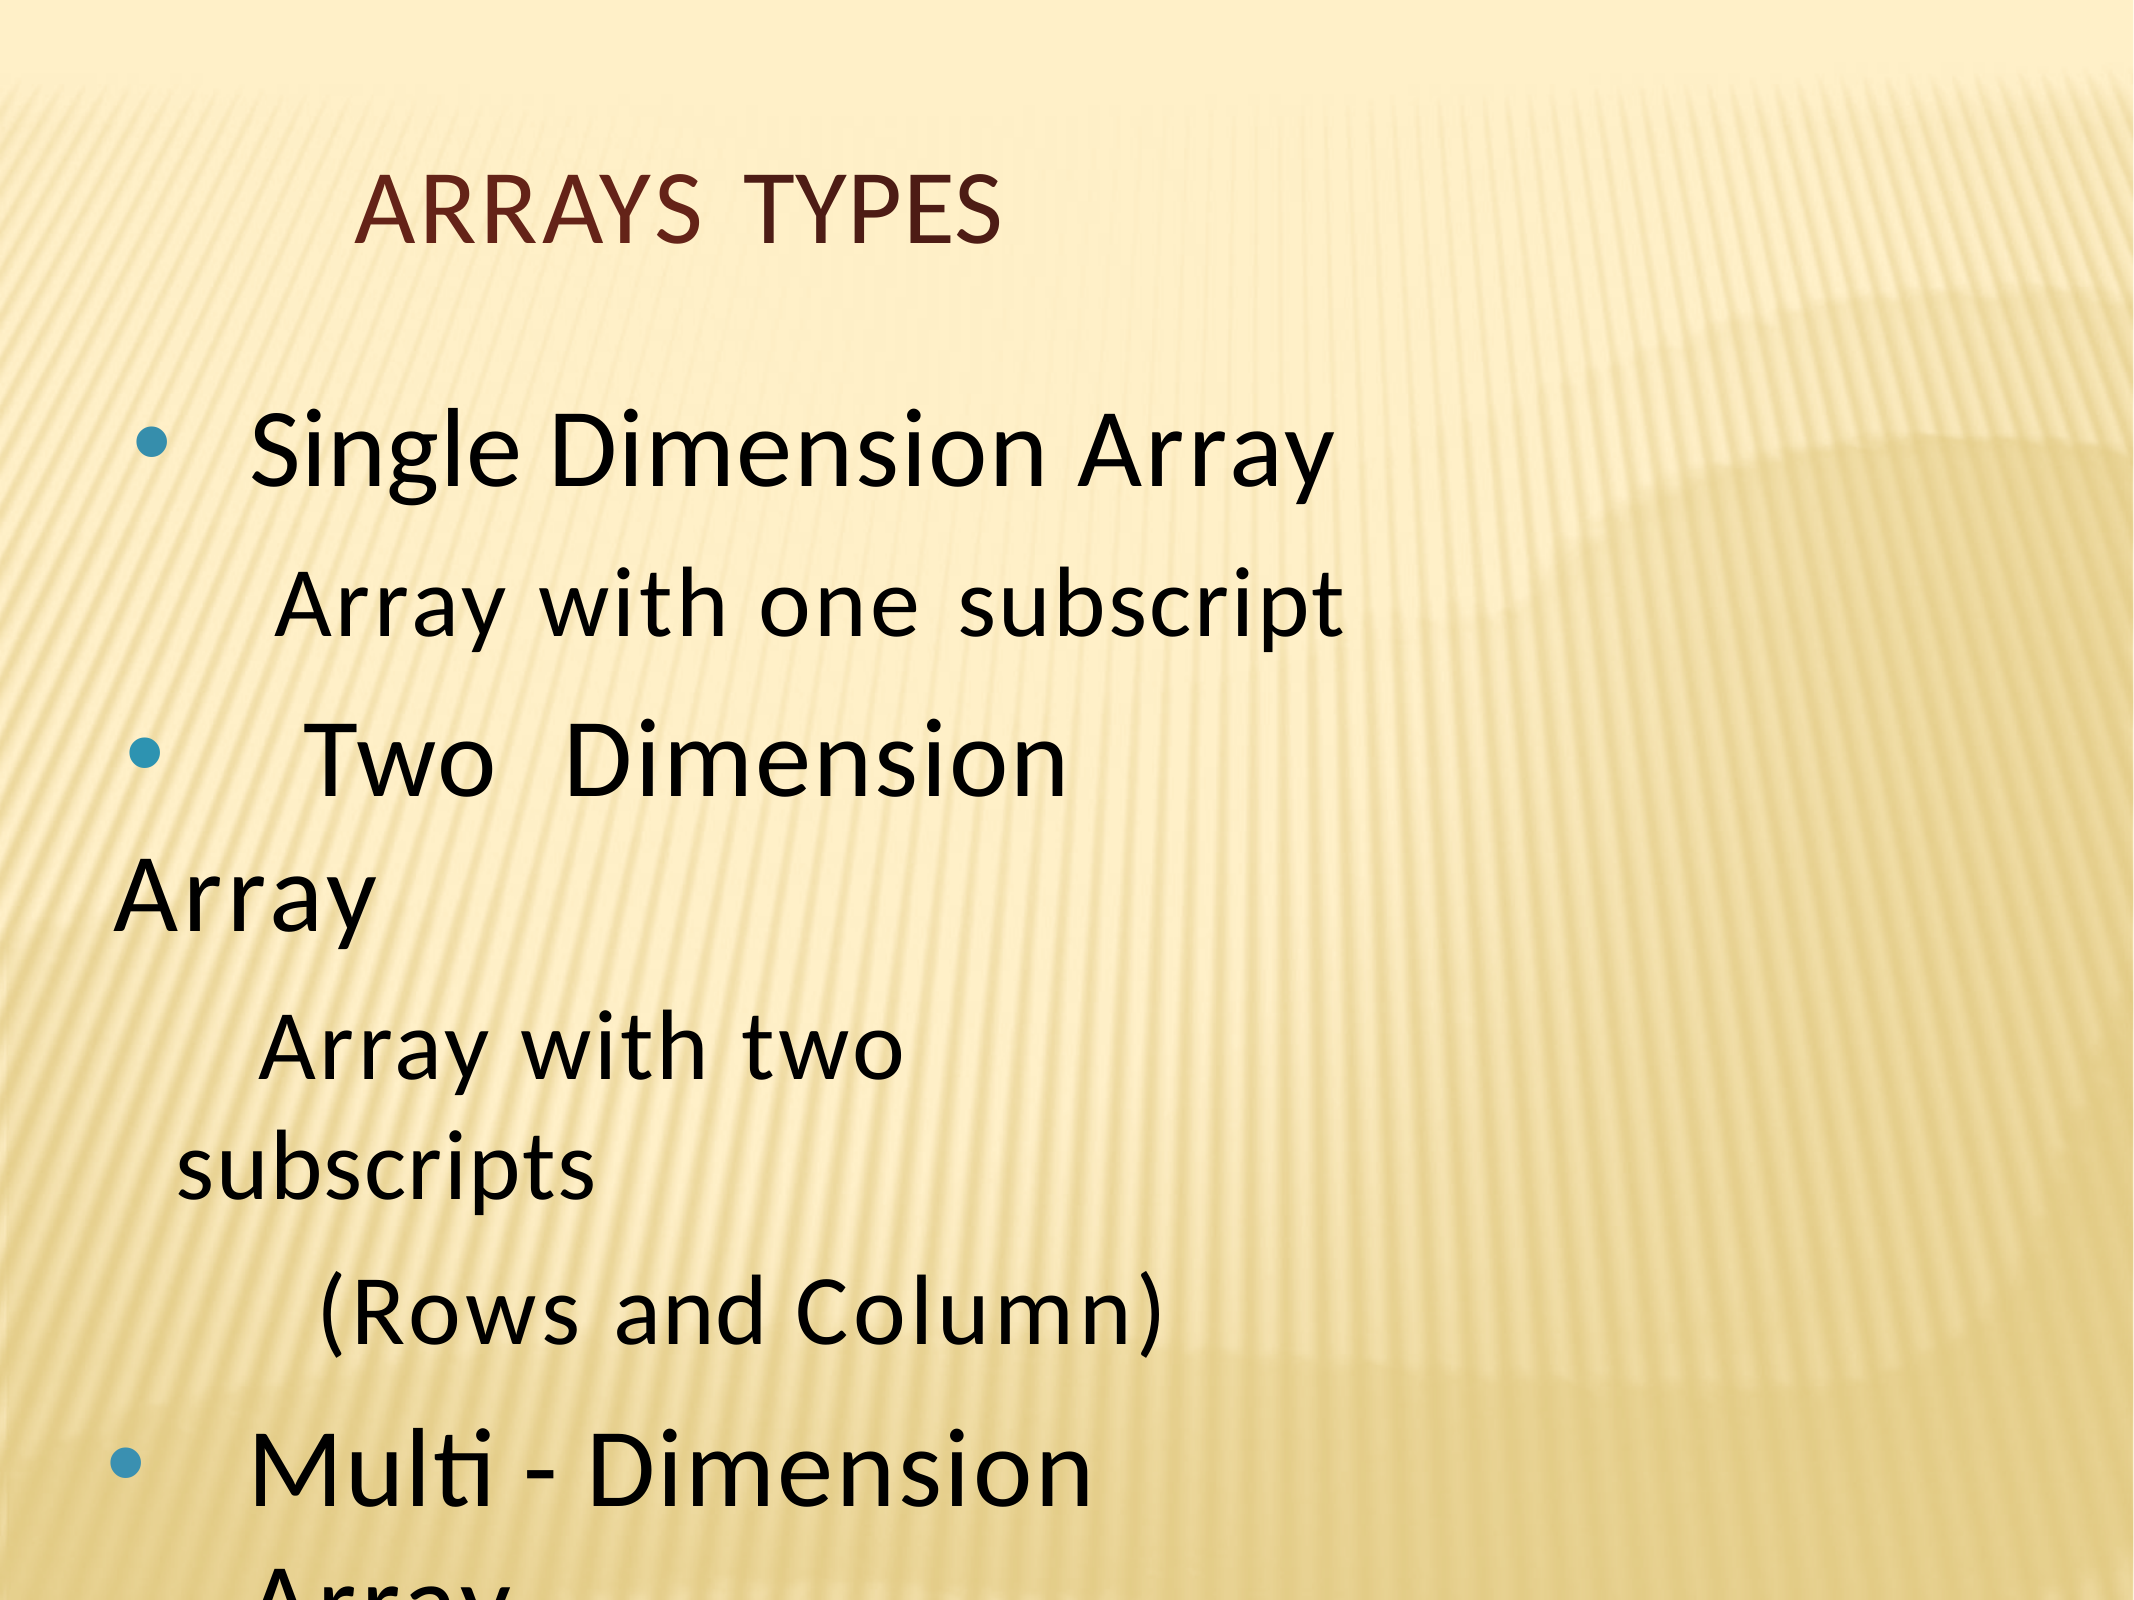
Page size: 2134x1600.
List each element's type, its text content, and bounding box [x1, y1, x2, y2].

title Arrays types [352, 64, 1430, 335]
text_box Single Dimension Array Array with one subscript Two Dimension Array Array with two subscripts (Rows and Column) Multi - Dimension Array Array with Multiple subscripts [41, 337, 2080, 1600]
